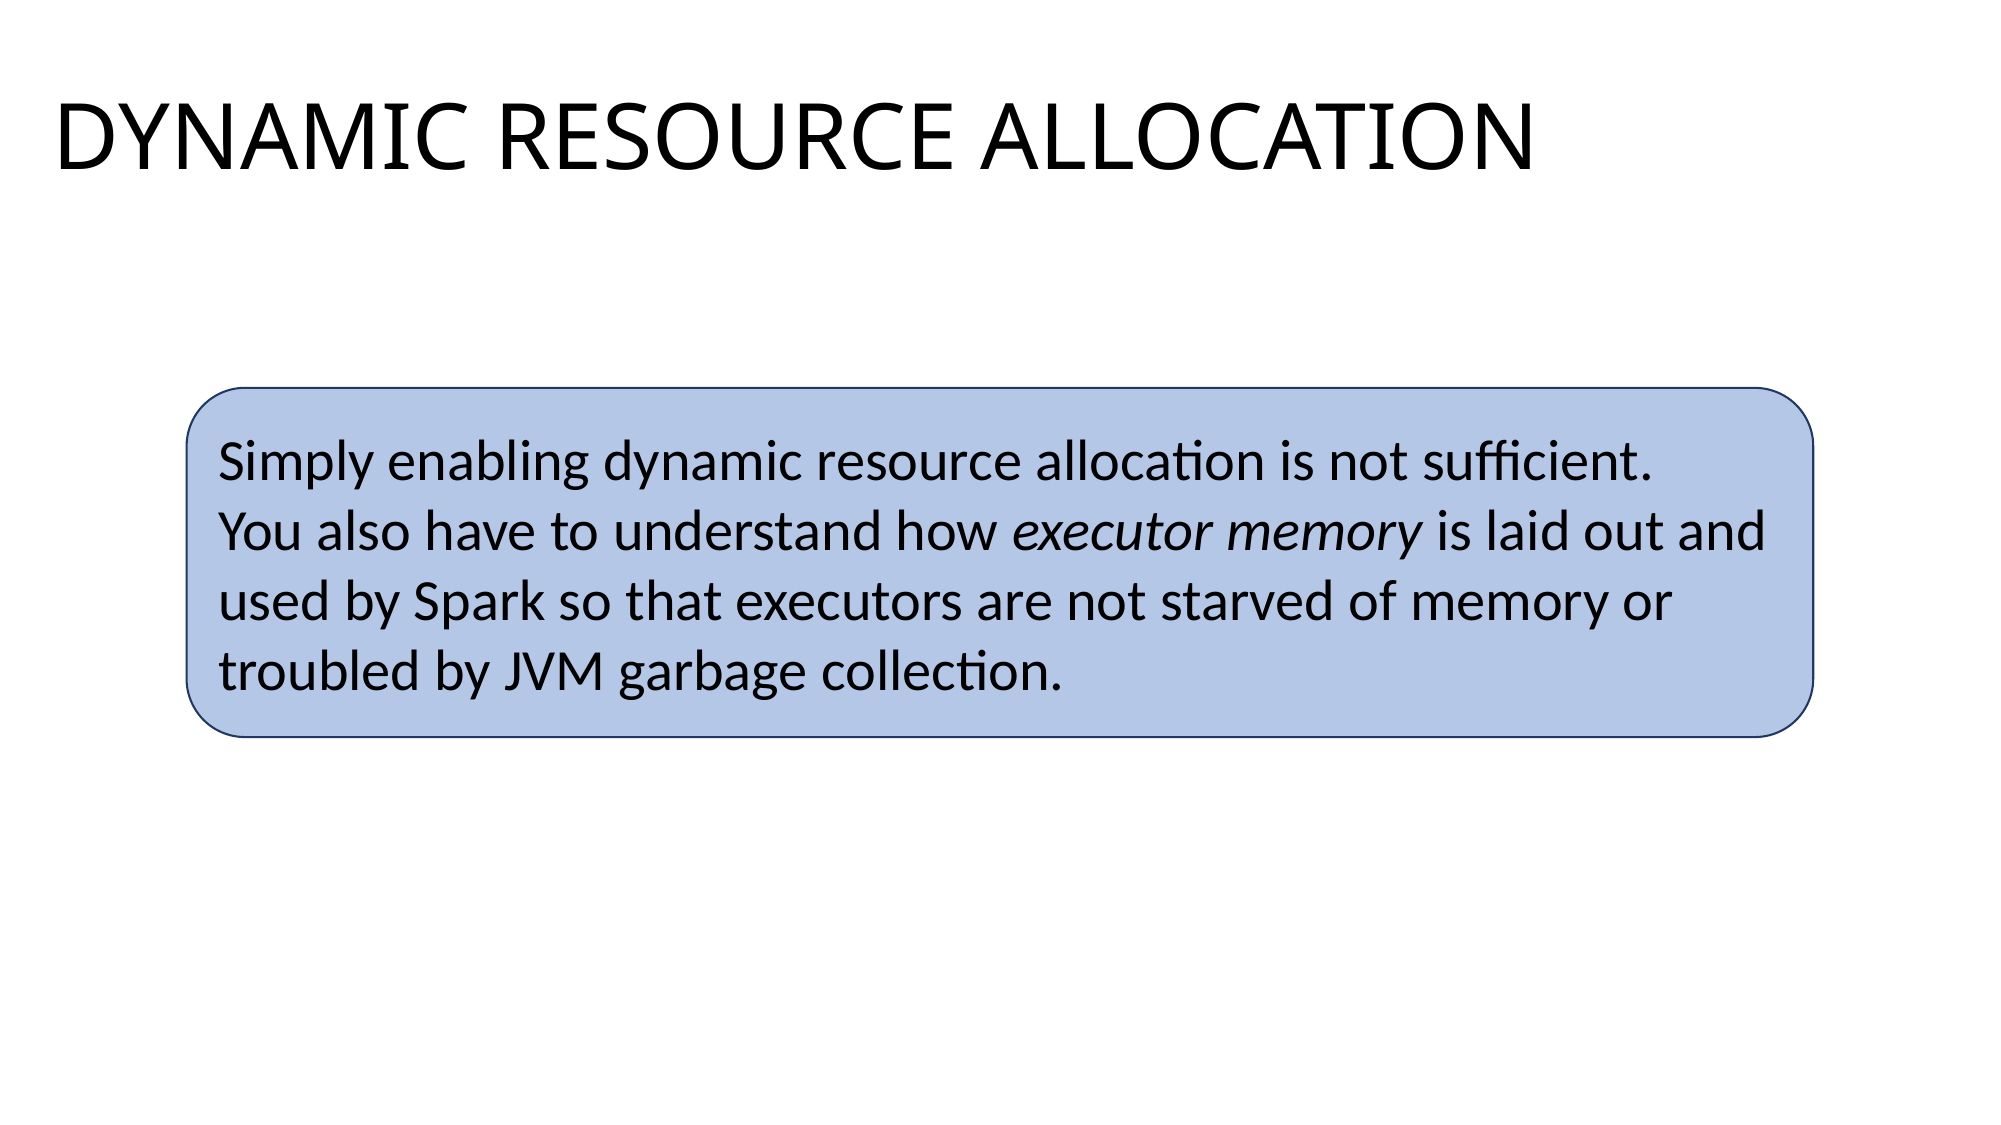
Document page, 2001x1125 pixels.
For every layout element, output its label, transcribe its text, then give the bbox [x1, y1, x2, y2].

text_box Simply enabling dynamic resource allocation is not sufficient. You also have to understand how executor memory is laid out and used by Spark so that executors are not starved of memory or troubled by JVM garbage collection. [185, 386, 1815, 739]
title DYNAMIC RESOURCE ALLOCATION [37, 31, 1763, 249]
